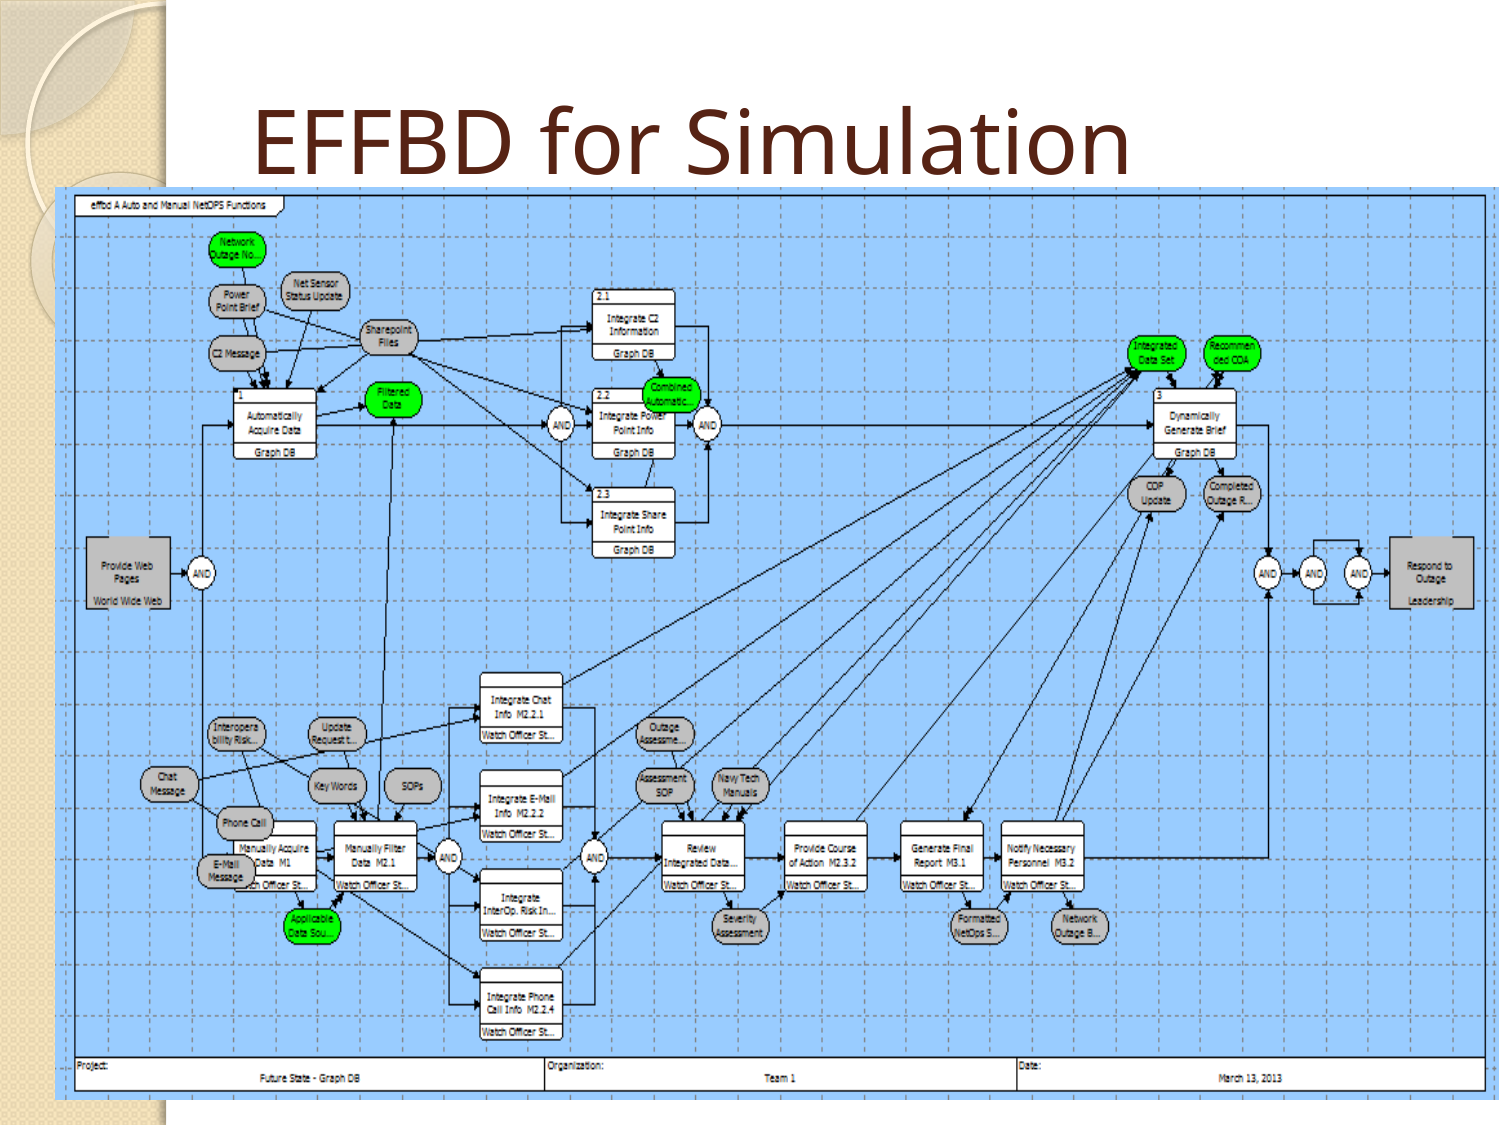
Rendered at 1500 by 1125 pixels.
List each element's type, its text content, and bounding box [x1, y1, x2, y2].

picture [55, 187, 1499, 1101]
title EFFBD for Simulation [235, 45, 1466, 183]
